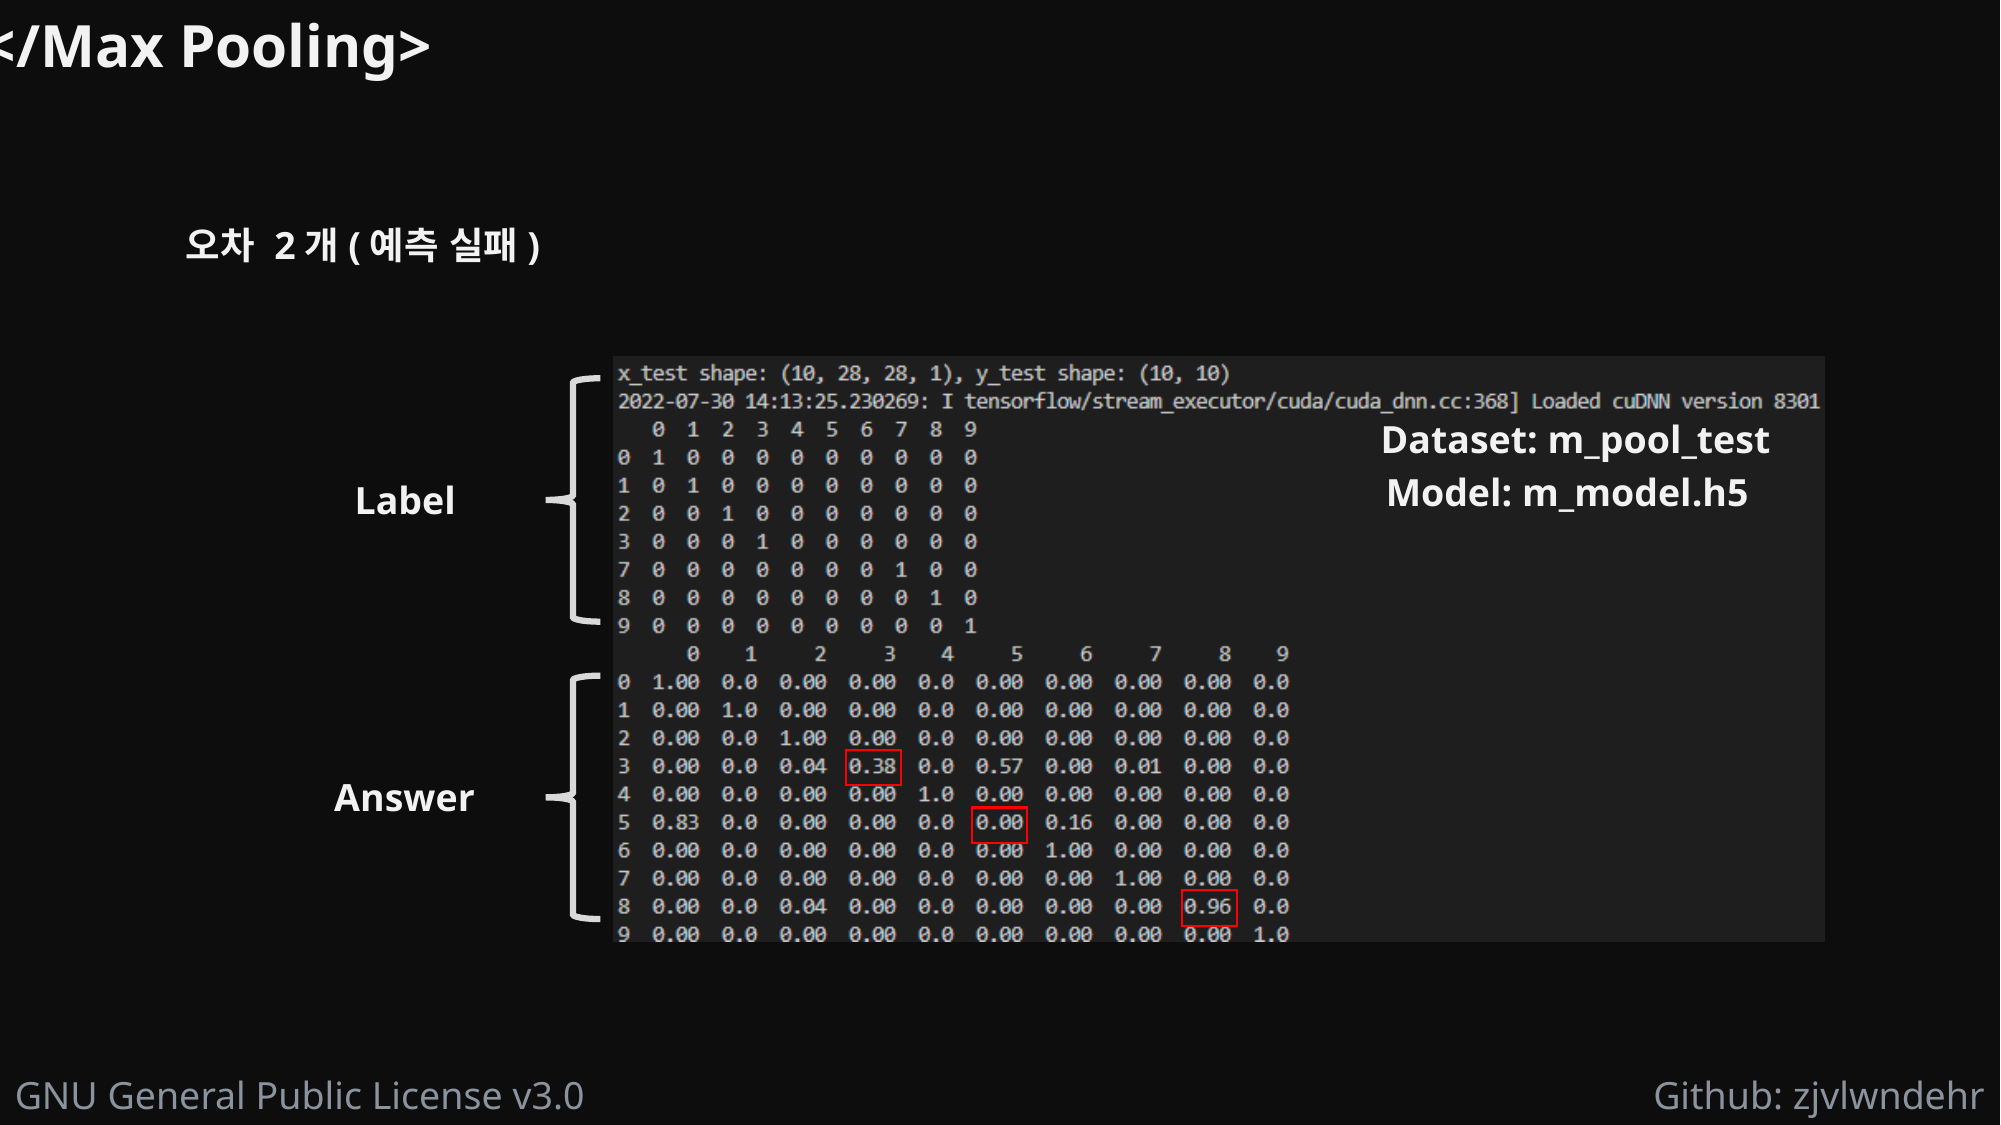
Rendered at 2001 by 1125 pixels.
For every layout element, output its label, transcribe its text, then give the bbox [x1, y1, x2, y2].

text_box 오차 2개(예측 실패) [171, 214, 1187, 275]
text_box Label [339, 469, 471, 530]
text_box </Max Pooling> [0, 1, 447, 86]
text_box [0, 1064, 2000, 1125]
text_box Answer [319, 767, 490, 827]
text_box [545, 377, 601, 623]
picture [613, 356, 1825, 943]
text_box [545, 675, 601, 920]
